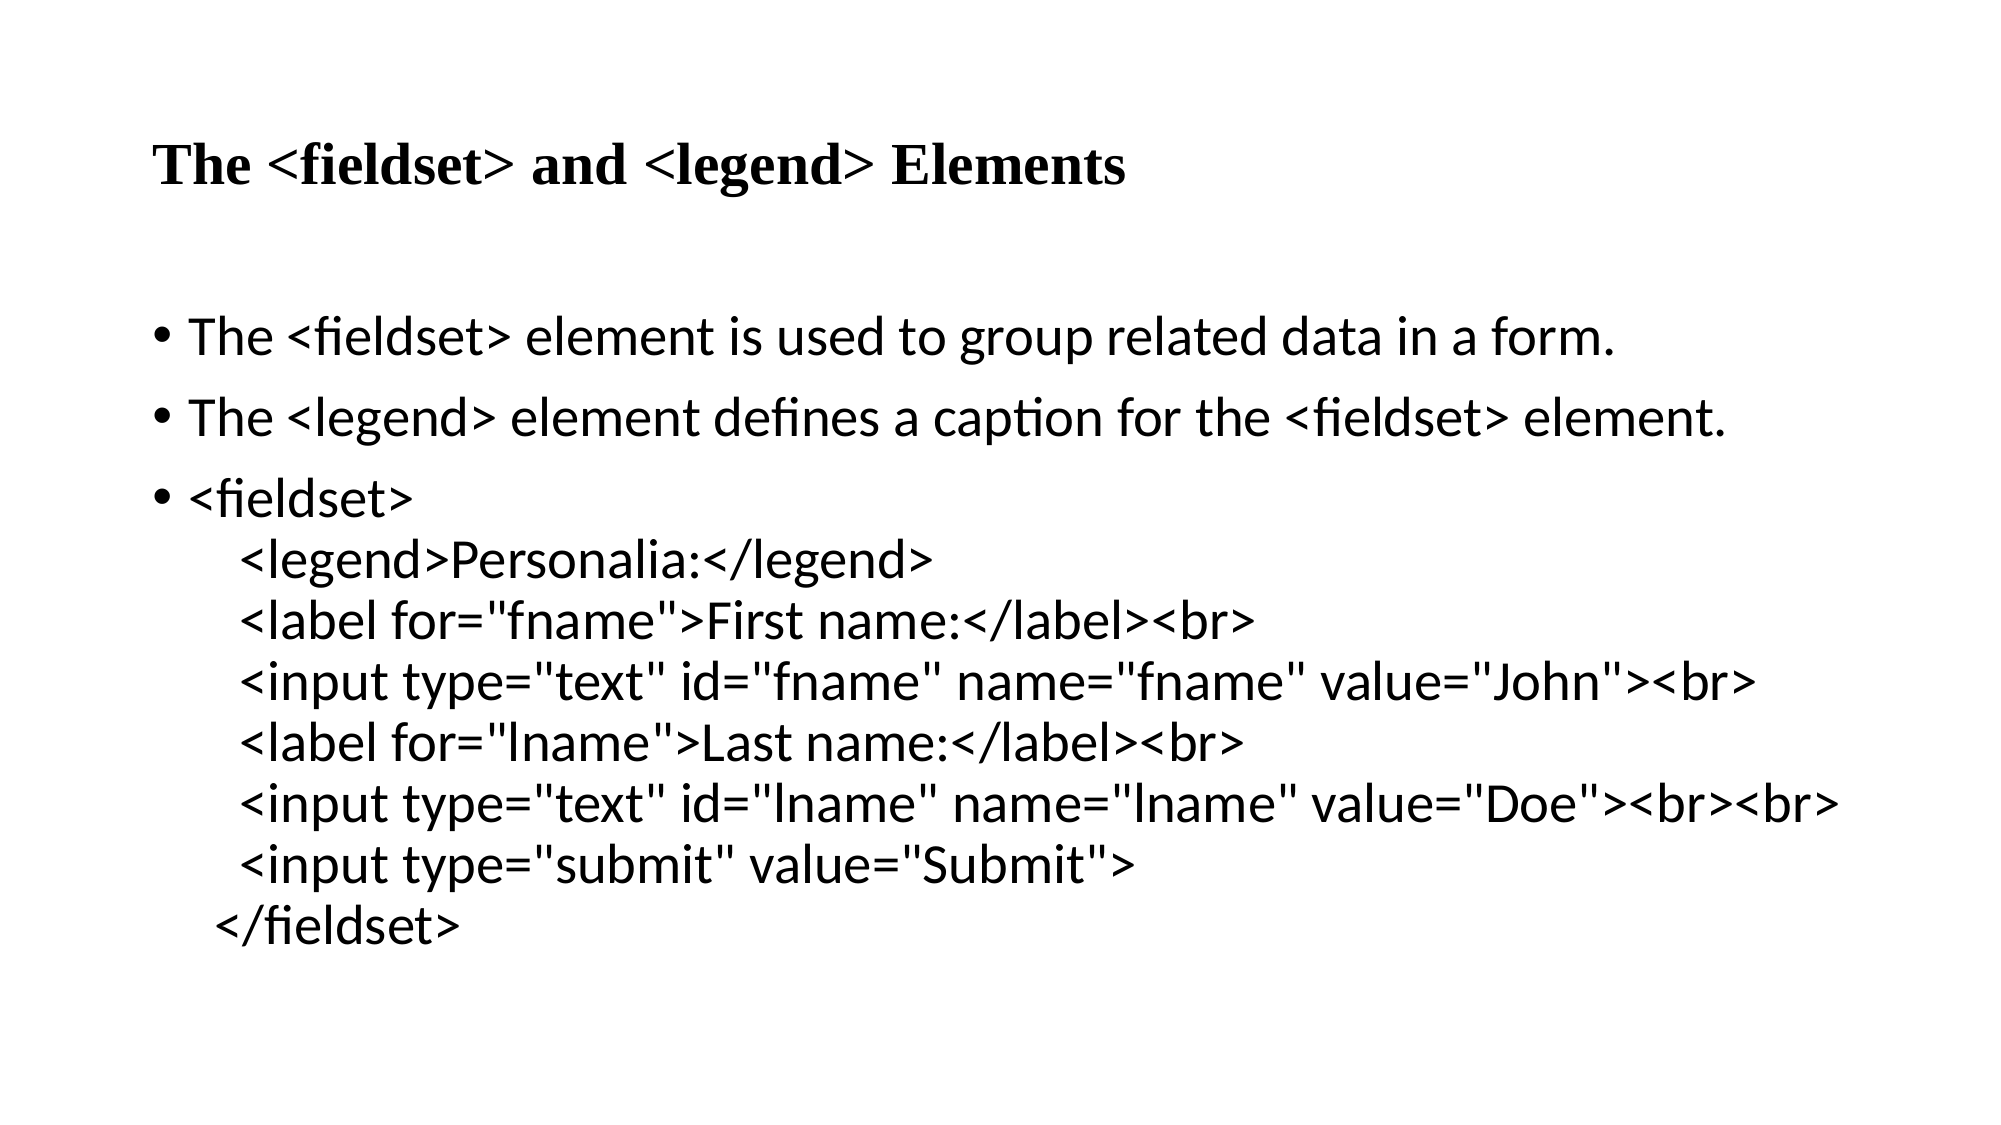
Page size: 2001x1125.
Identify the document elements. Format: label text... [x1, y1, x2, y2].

list The <fieldset> element is used to group related data in a form. The <legend> element defines a caption for the <fieldset> element. <fieldset> <legend>Personalia:</legend> <label for="fname">First name:</label><br> <input type="text" id="fname" name="fname" value="John"><br> <label for="lname">Last name:</label><br> <input type="text" id="lname" name="lname" value="Doe"><br><br> <input type="submit" value="Submit"> </fieldset> [137, 299, 1863, 1014]
title The <fieldset> and <legend> Elements [137, 59, 1863, 278]
